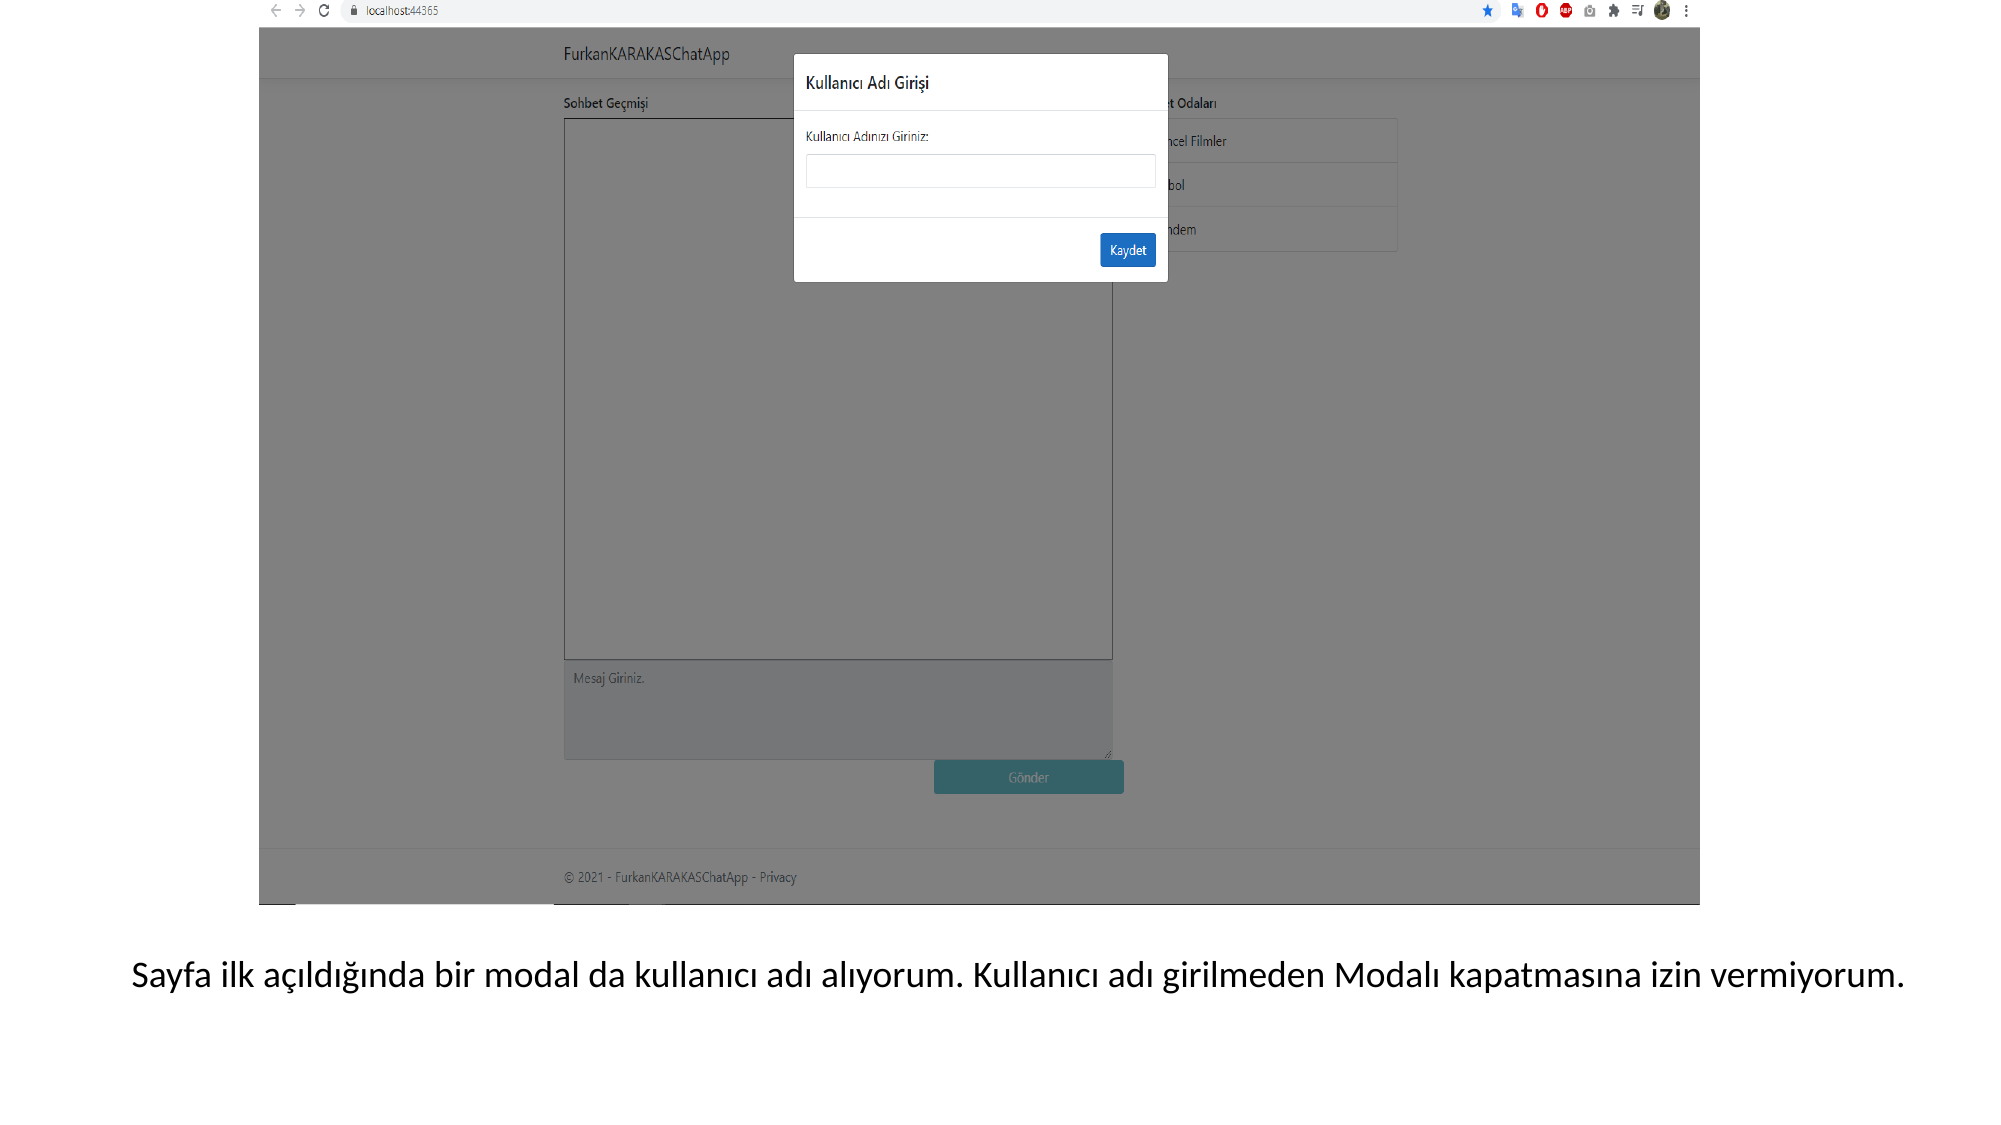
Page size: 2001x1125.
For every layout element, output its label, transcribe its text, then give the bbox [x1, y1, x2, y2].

picture [259, 0, 1700, 905]
text_box Sayfa ilk açıldığında bir modal da kullanıcı adı alıyorum. Kullanıcı adı girilmeden Modalı kapatmasına izin vermiyorum. [116, 942, 1923, 1002]
